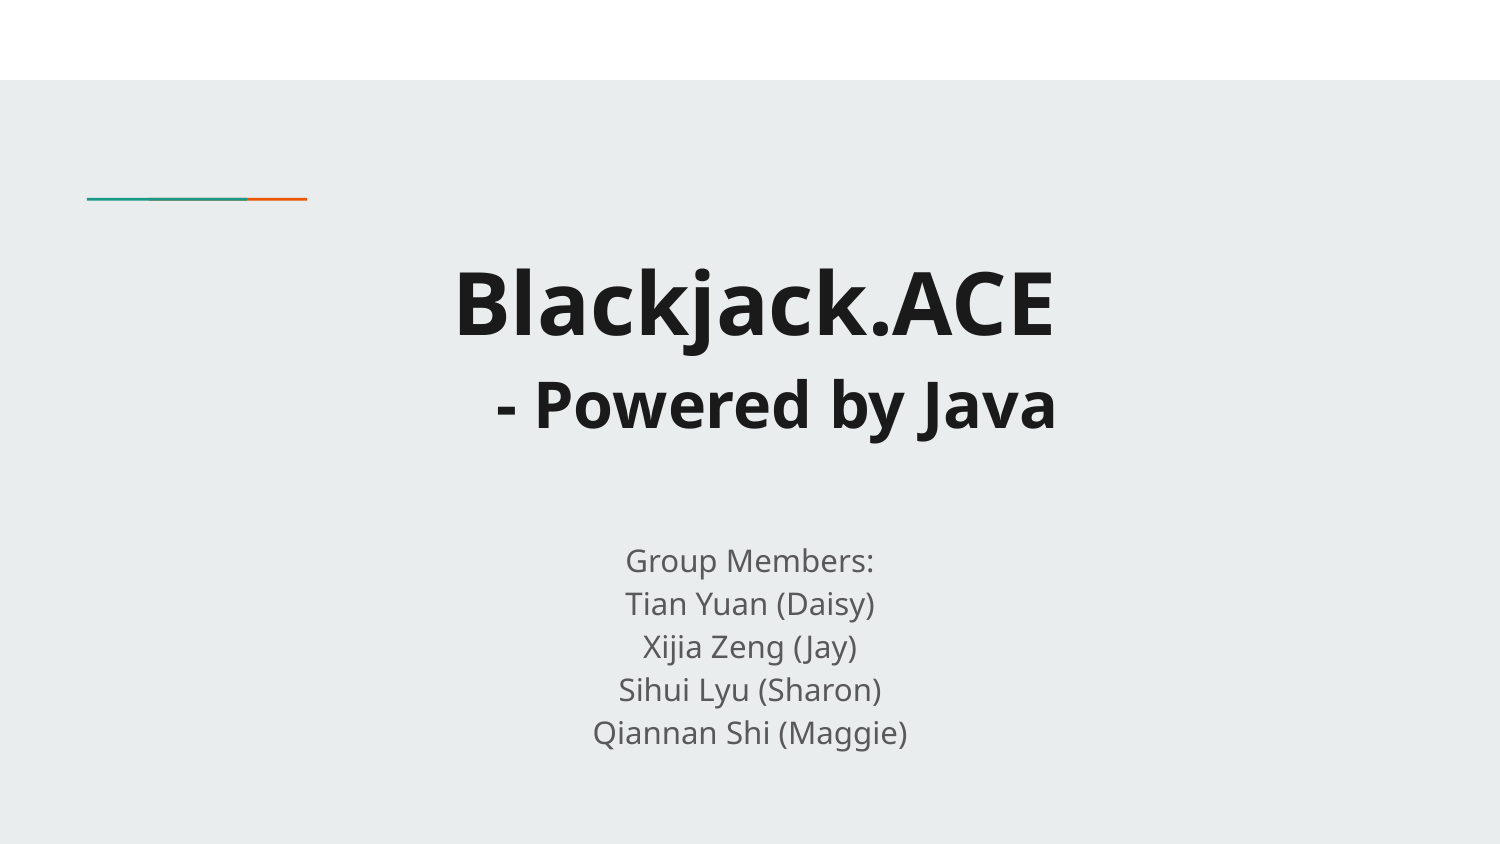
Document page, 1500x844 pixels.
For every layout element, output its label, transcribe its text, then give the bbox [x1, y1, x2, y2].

title Blackjack.ACE - Powered by Java [78, 216, 1477, 490]
subtitle Group Members: Tian Yuan (Daisy) Xijia Zeng (Jay) Sihui Lyu (Sharon) Qiannan Shi (Maggie) [119, 520, 1381, 783]
